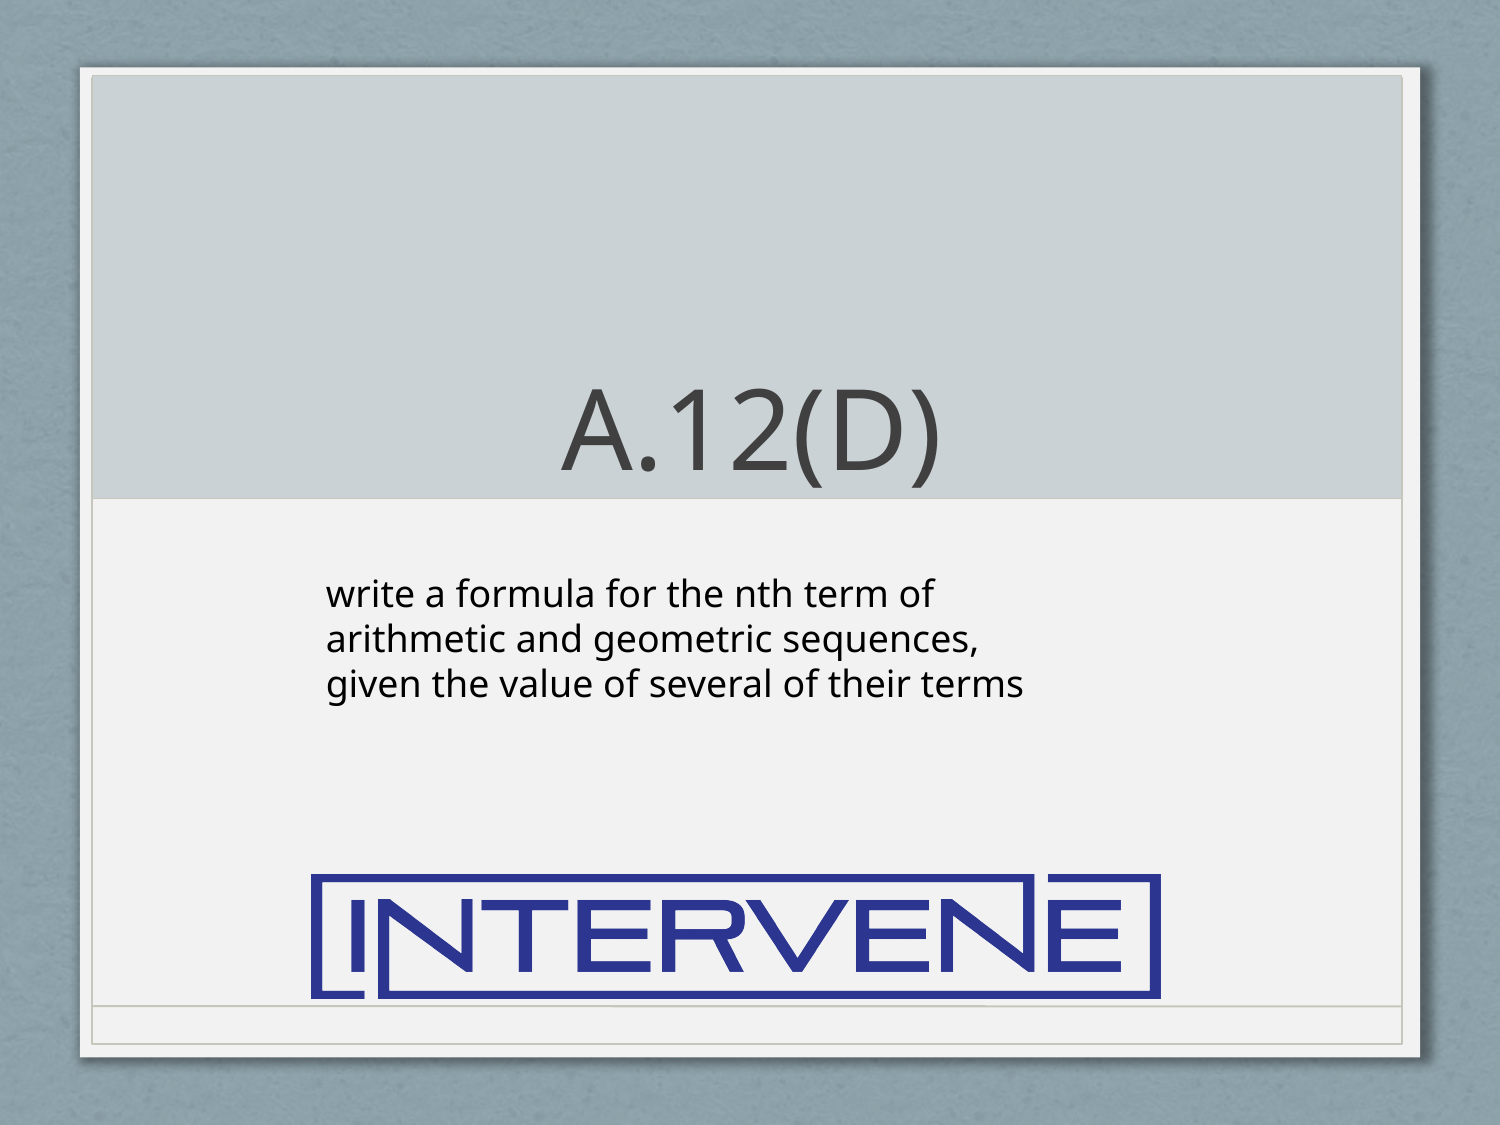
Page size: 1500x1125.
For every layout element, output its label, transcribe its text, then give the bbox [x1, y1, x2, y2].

text_box write a formula for the nth term of arithmetic and geometric sequences, given the value of several of their terms [310, 562, 1061, 713]
title A.12(D) [150, 184, 1355, 500]
picture [310, 874, 1161, 999]
